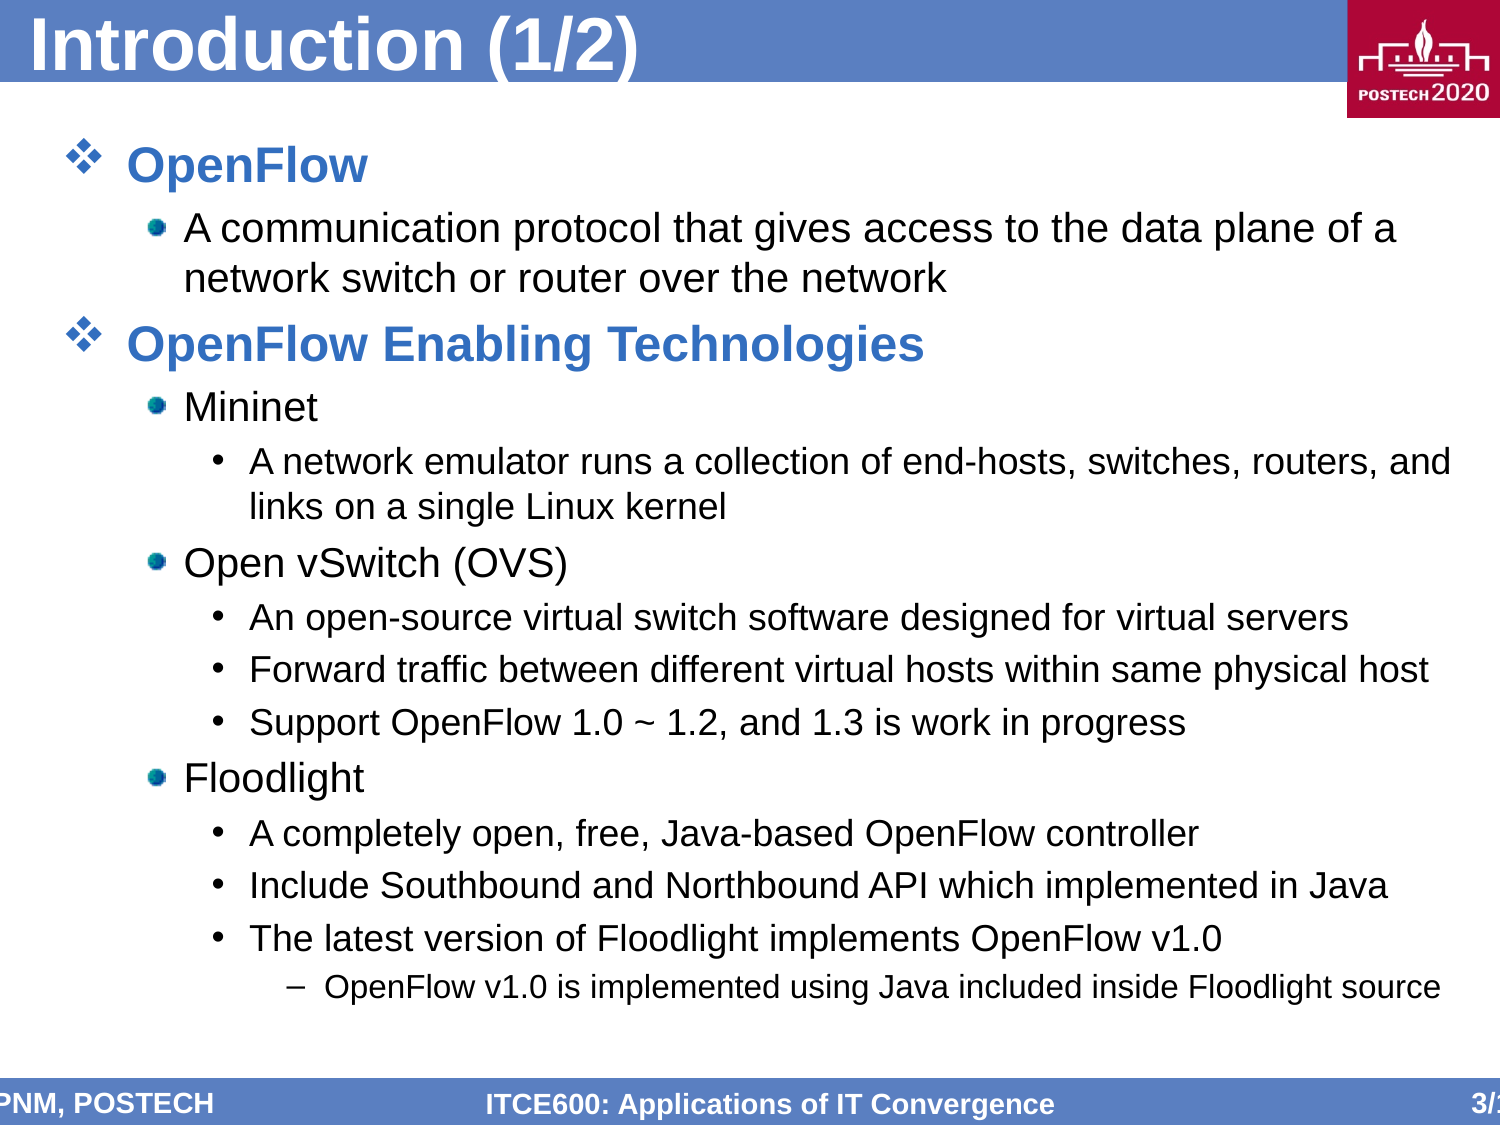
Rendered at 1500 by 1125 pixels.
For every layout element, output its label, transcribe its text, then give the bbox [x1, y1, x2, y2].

picture [136, 389, 166, 419]
picture [1347, 0, 1500, 118]
list OpenFlow A communication protocol that gives access to the data plane of a network switch or router over the network OpenFlow Enabling Technologies Mininet A network emulator runs a collection of end-hosts, switches, routers, and links on a single Linux kernel Open vSwitch (OVS) An open-source virtual switch software designed for virtual servers Forward traffic between different virtual hosts within same physical host Support OpenFlow 1.0 ~ 1.2, and 1.3 is work in progress Floodlight A completely open, free, Java-based OpenFlow controller Include Southbound and Northbound API which implemented in Java The latest version of Floodlight implements OpenFlow v1.0 OpenFlow v1.0 is implemented using Java included inside Floodlight source [46, 125, 1500, 1094]
picture [136, 761, 166, 791]
title Introduction (1/2) [0, 0, 1348, 83]
picture [136, 211, 166, 241]
picture [136, 545, 166, 575]
